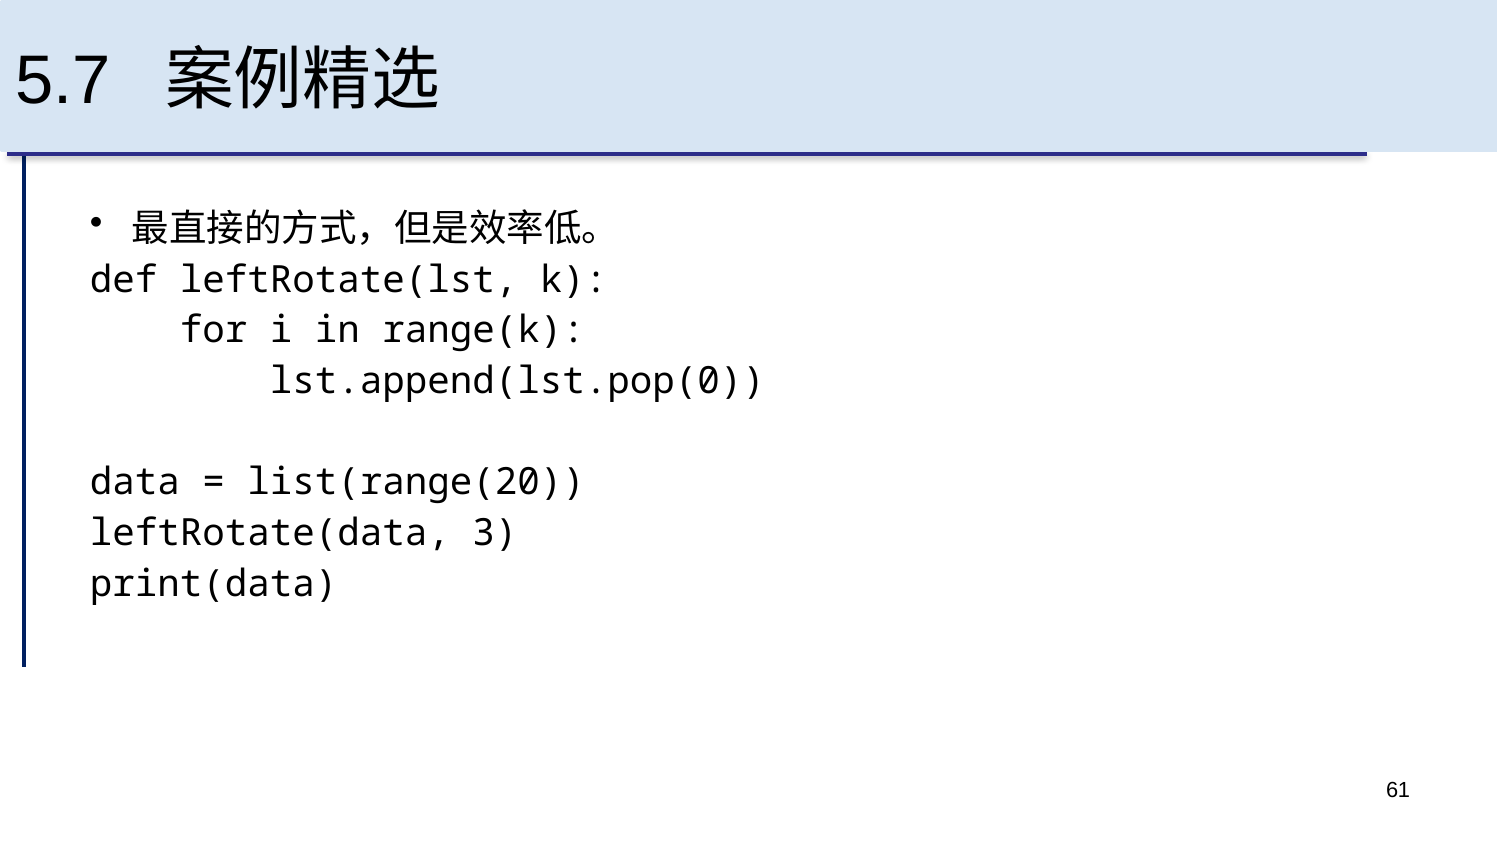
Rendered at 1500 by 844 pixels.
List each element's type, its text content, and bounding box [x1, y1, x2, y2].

list 最直接的方式，但是效率低。 def leftRotate(lst, k): for i in range(k): lst.append(lst.pop(0)) data = list(range(20)) leftRotate(data, 3) print(data) [74, 196, 1426, 755]
title 5.7 案例精选 [0, 0, 1498, 152]
slide_number 61 [1074, 768, 1426, 828]
